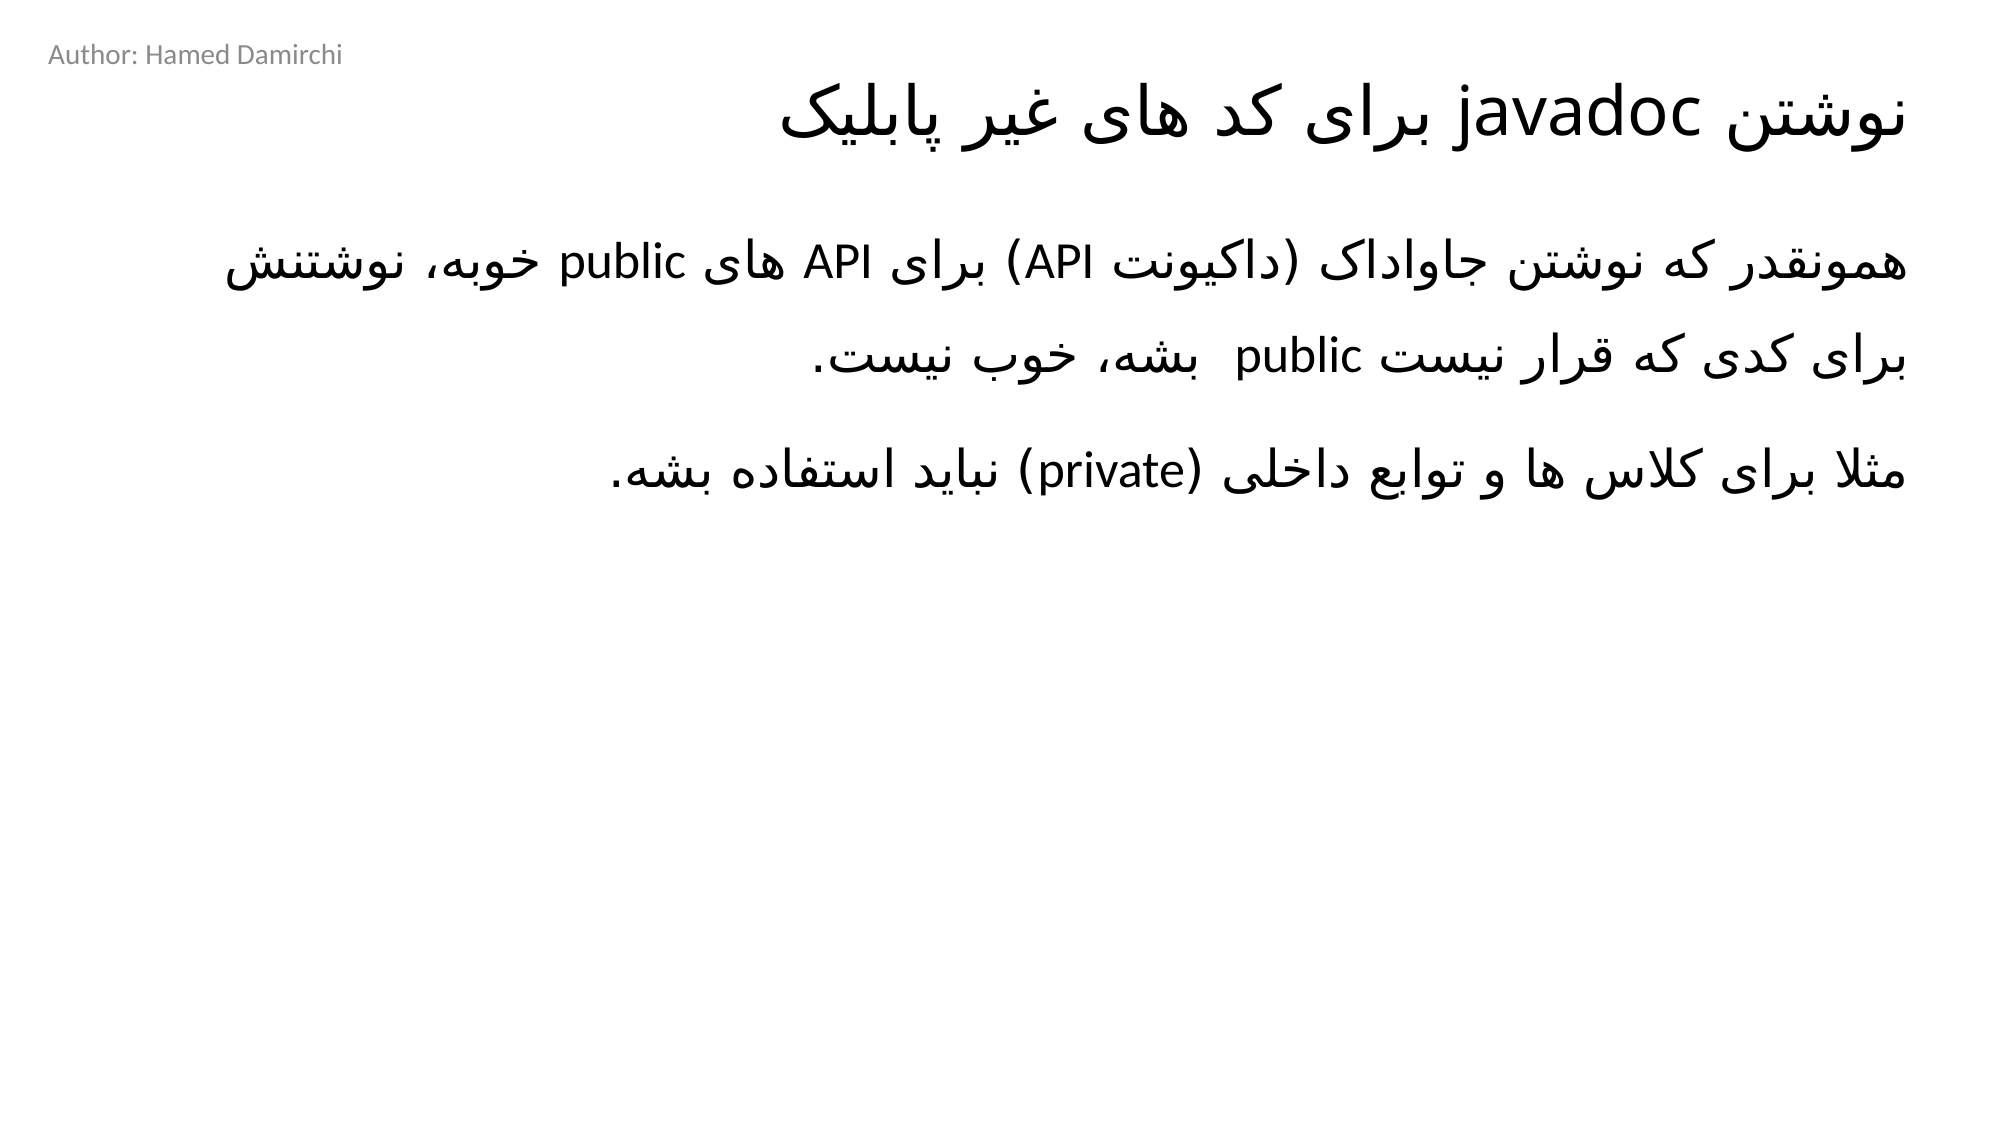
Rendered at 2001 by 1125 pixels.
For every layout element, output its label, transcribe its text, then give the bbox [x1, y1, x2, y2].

footer Author: Hamed Damirchi [33, 22, 363, 83]
title نوشتن javadoc برای کد های غیر پابلیک [137, 52, 1925, 174]
list همونقدر که نوشتن جاواداک (داکیونت API) برای API های public خوبه، نوشتنش برای کدی که قرار نیست public بشه، خوب نیست. مثلا برای کلاس ها و توابع داخلی (private) نباید استفاده بشه. [137, 188, 1925, 1093]
